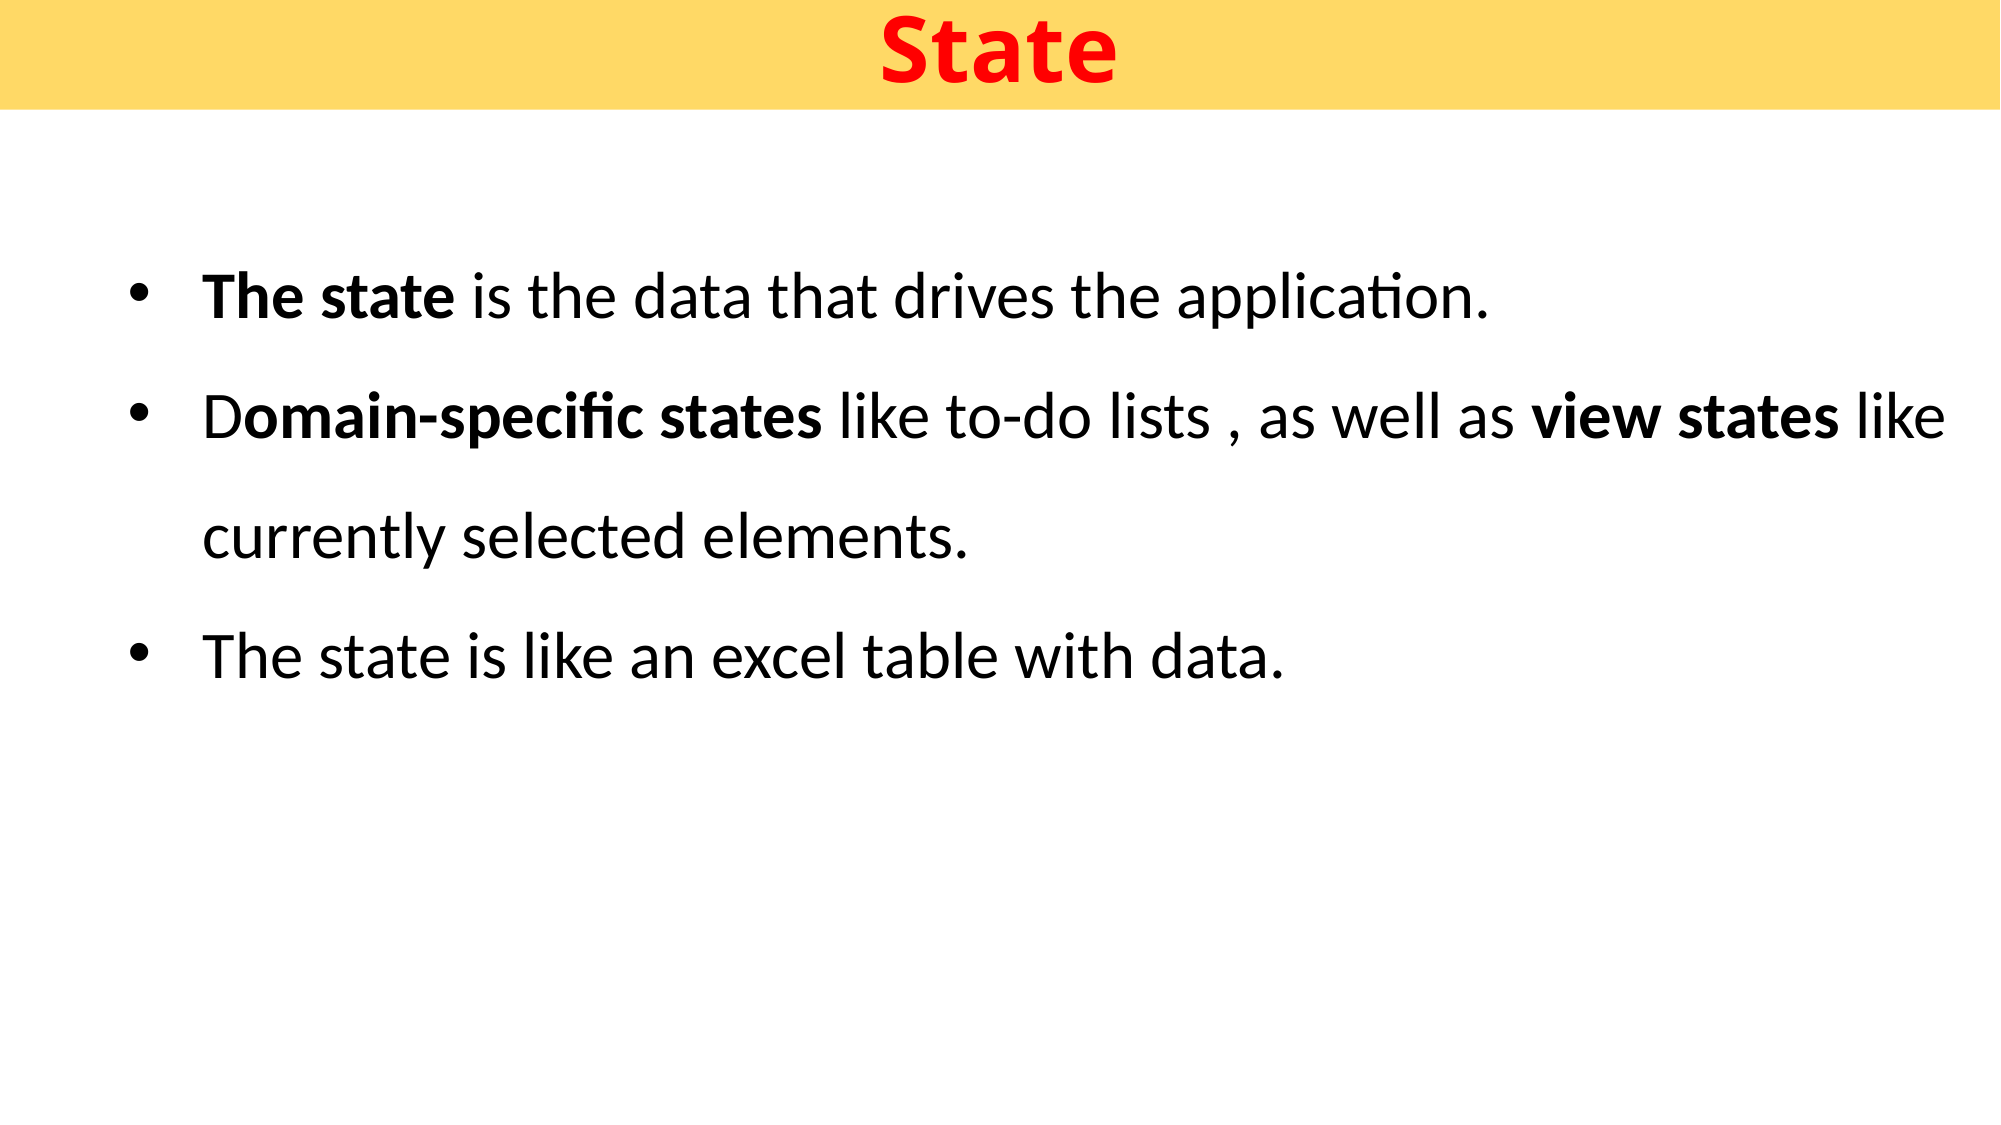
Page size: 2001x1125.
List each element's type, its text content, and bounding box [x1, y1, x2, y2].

title State [0, 0, 2000, 110]
text_box The state is the data that drives the application. Domain-specific states like to-do lists , as well as view states like currently selected elements. The state is like an excel table with data. [37, 204, 2000, 819]
